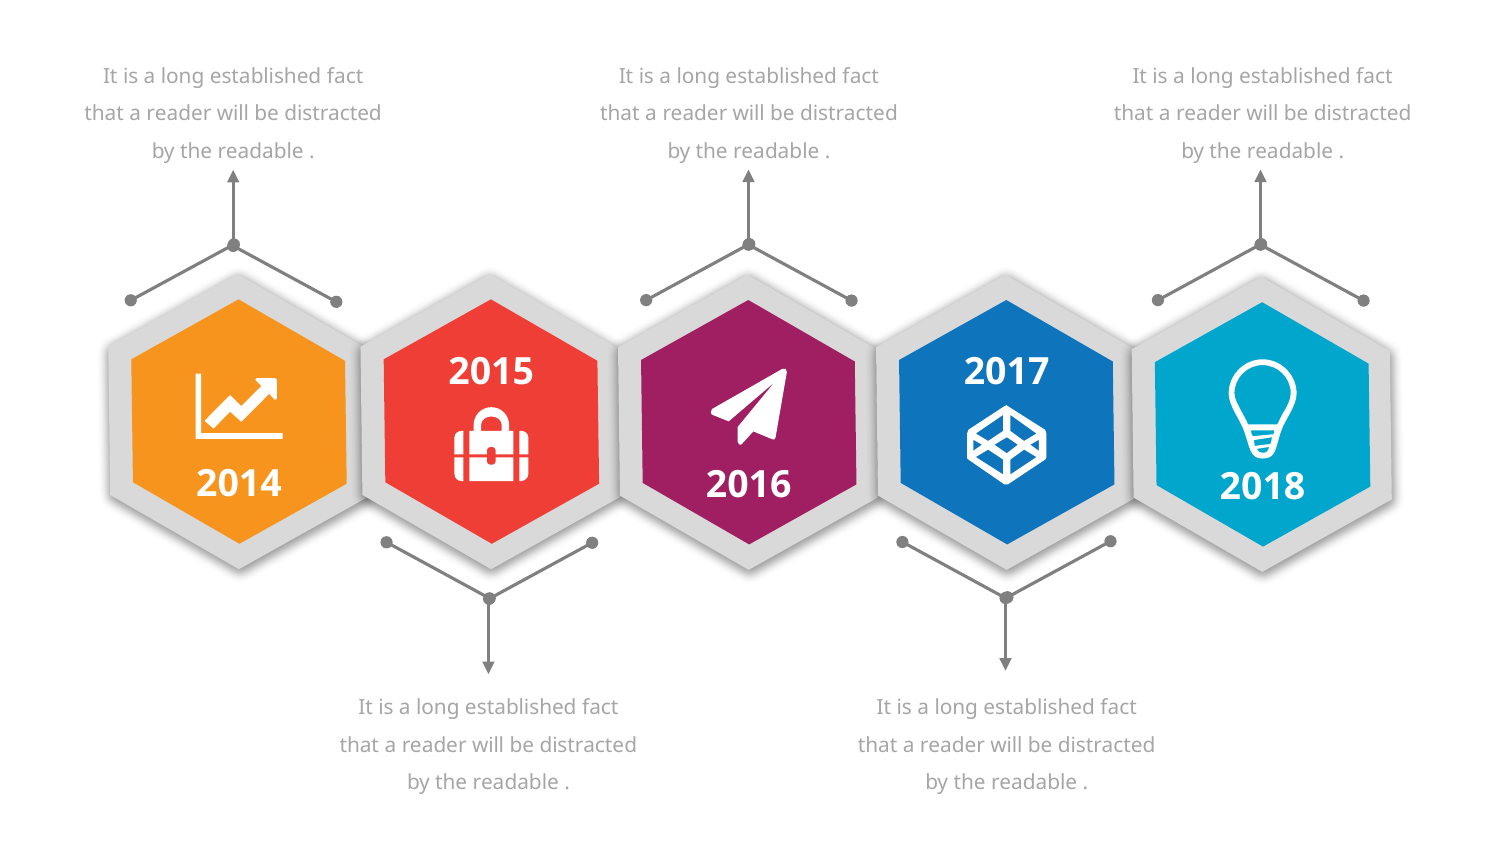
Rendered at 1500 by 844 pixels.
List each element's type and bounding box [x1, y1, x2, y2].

text_box [1111, 50, 1414, 163]
text_box [857, 681, 1157, 794]
text_box [597, 50, 901, 163]
text_box [83, 50, 383, 163]
text_box [339, 681, 638, 794]
text_box [106, 169, 1394, 675]
